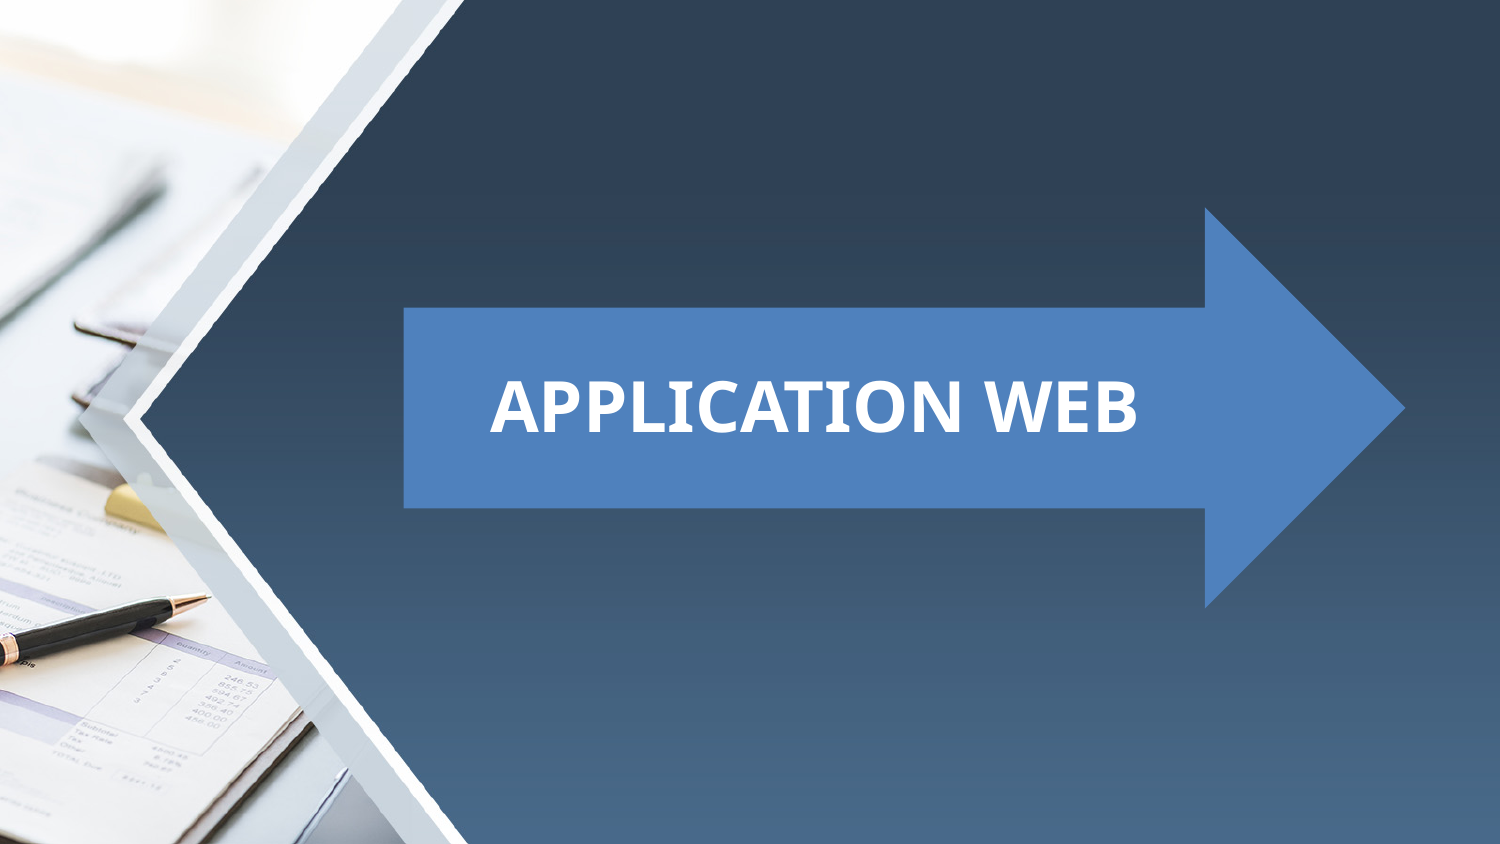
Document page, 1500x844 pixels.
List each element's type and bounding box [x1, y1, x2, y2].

picture [0, 0, 1500, 844]
text_box [403, 153, 1406, 666]
